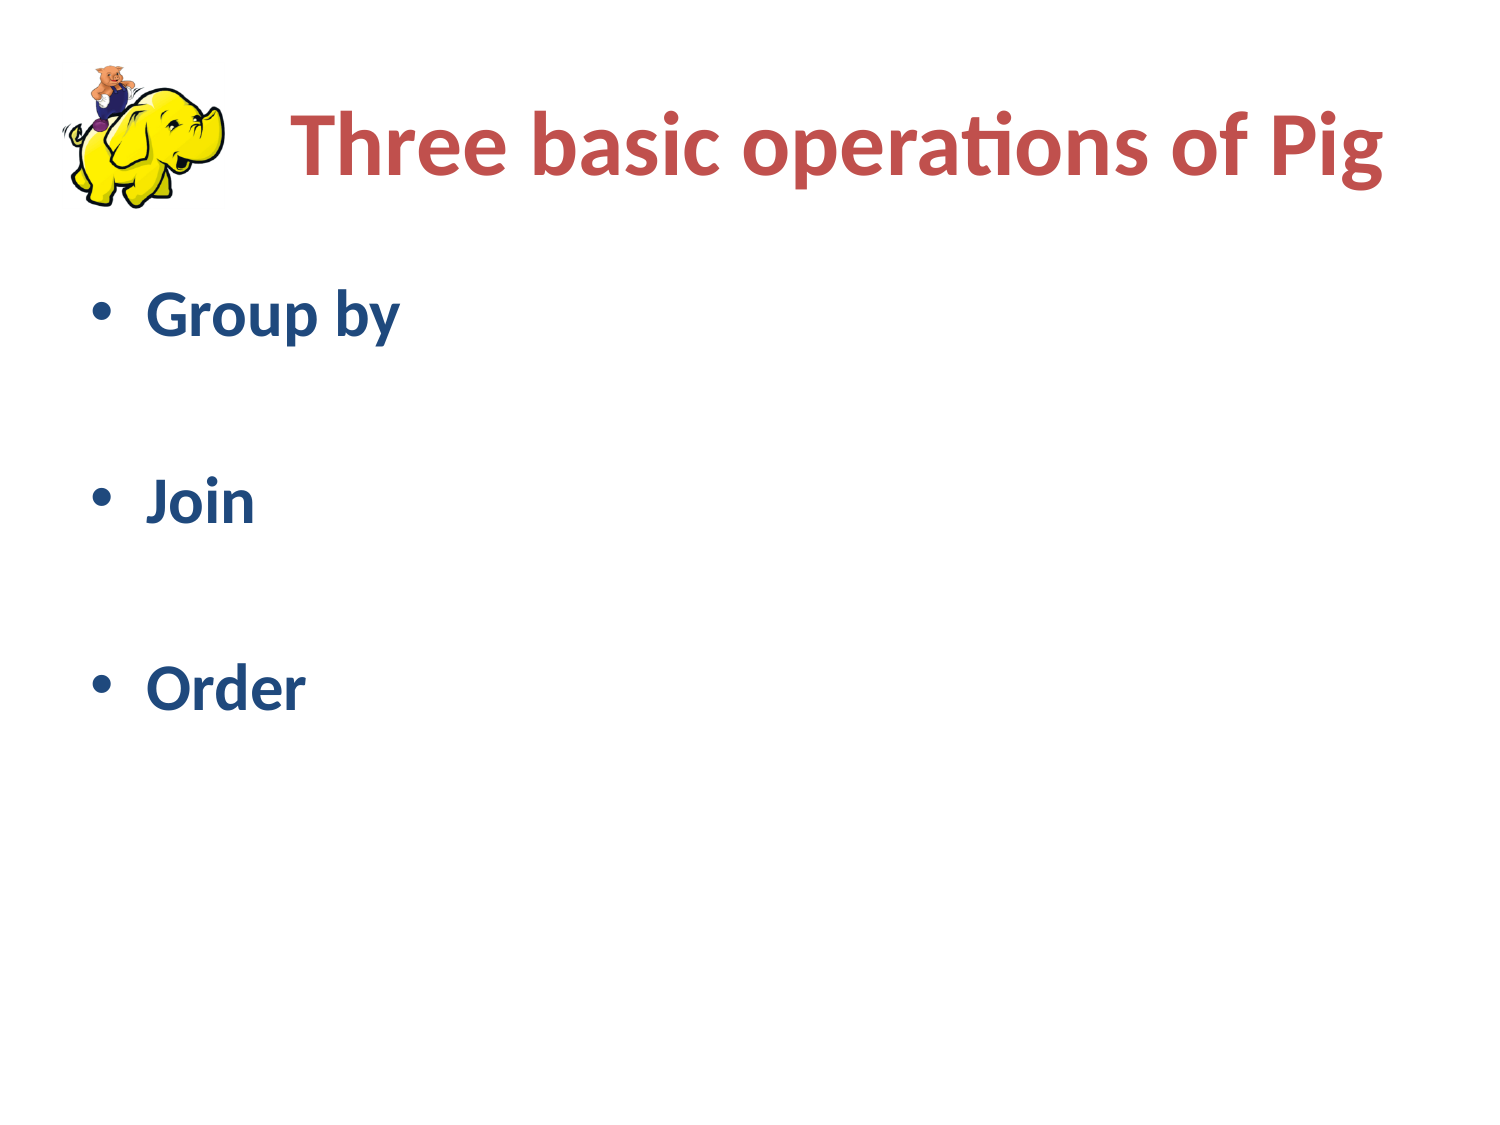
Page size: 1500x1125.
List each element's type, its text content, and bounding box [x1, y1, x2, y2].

picture [62, 62, 225, 209]
list Group by Join Order [75, 262, 863, 788]
title Three basic operations of Pig [275, 45, 1425, 233]
